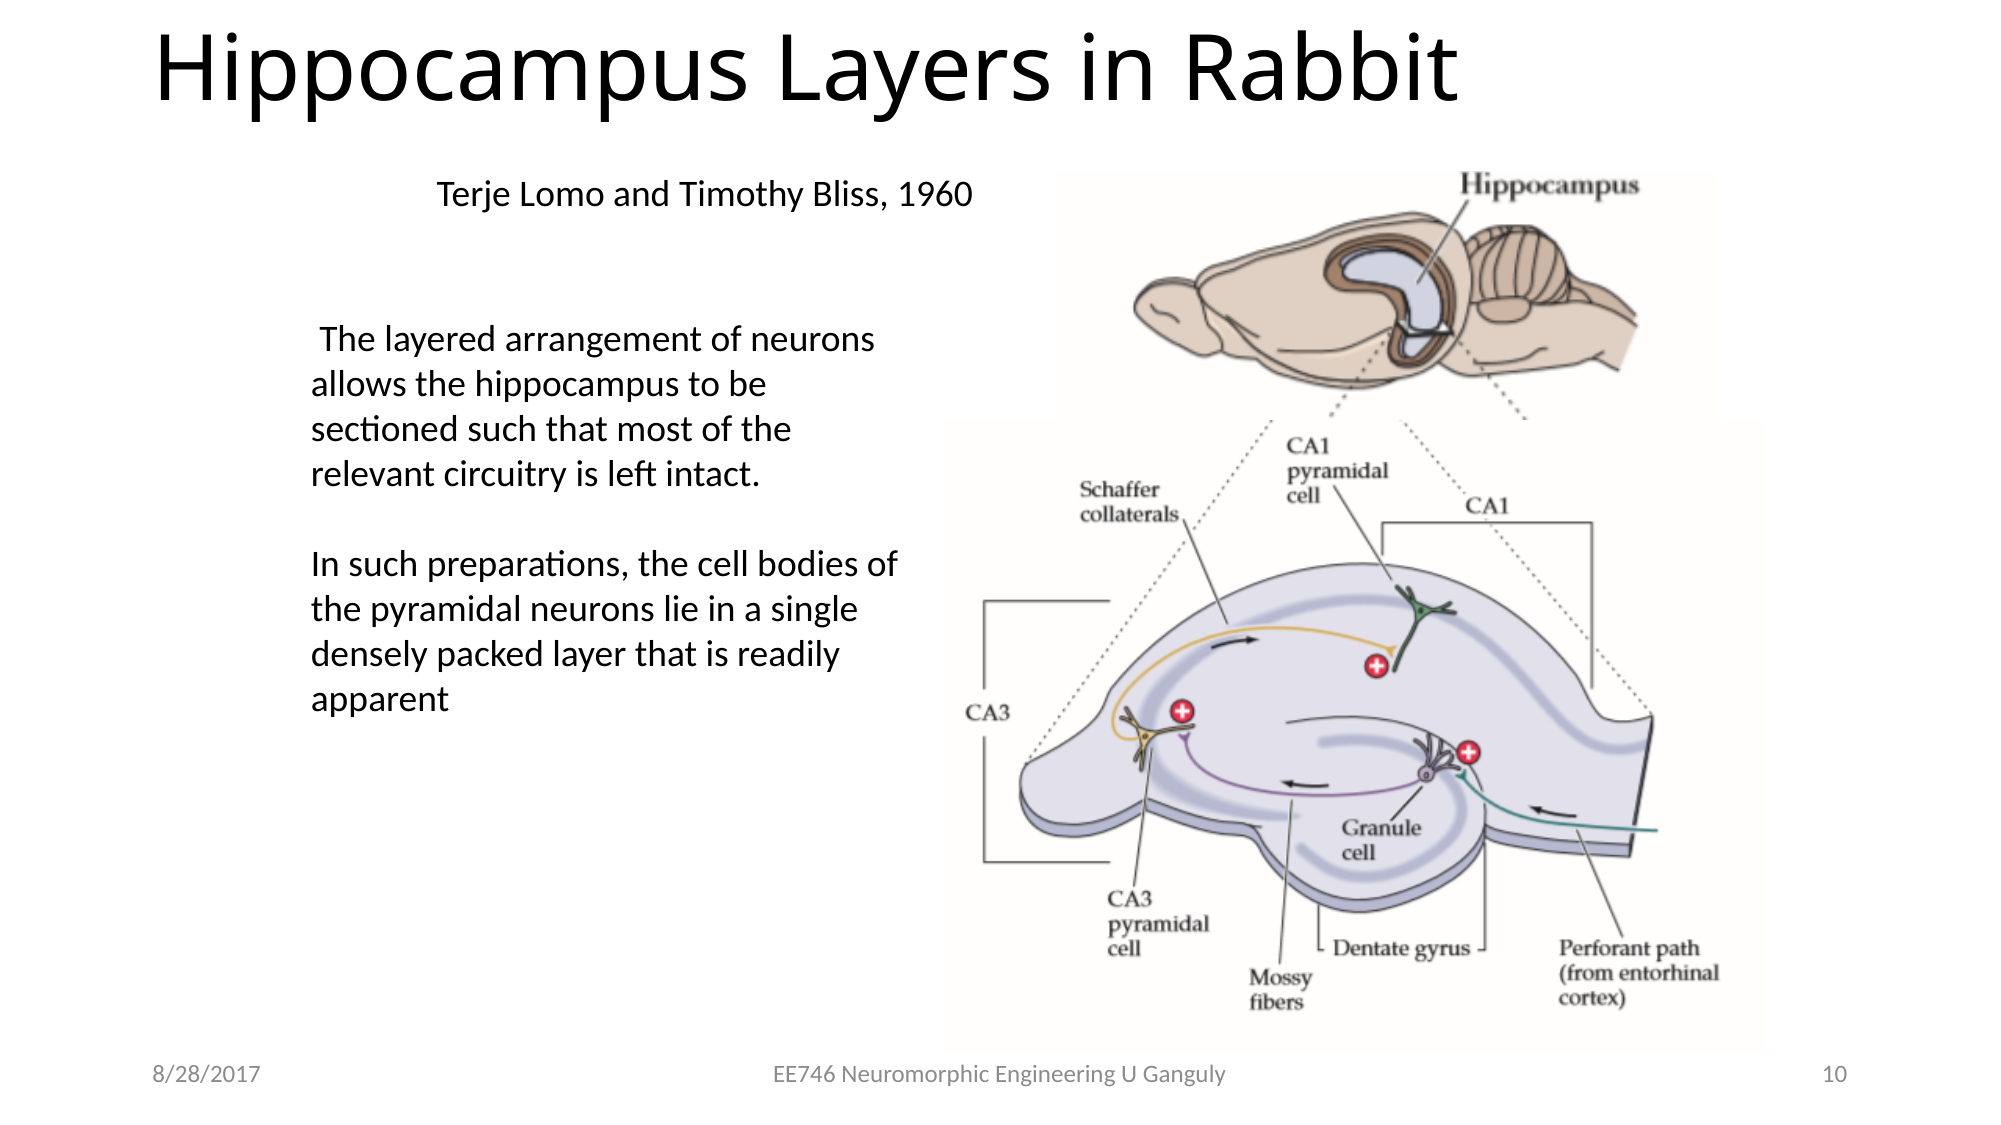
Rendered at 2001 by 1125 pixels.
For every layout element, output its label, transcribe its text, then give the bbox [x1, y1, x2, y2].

text_box The layered arrangement of neurons allows the hippocampus to be sectioned such that most of the relevant circuitry is left intact. In such preparations, the cell bodies of the pyramidal neurons lie in a single densely packed layer that is readily apparent [296, 306, 928, 727]
text_box Terje Lomo and Timothy Bliss, 1960 [421, 161, 989, 222]
title Hippocampus Layers in Rabbit [137, 9, 1863, 133]
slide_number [137, 1042, 588, 1103]
slide_number 10 [1412, 1042, 1863, 1103]
footer EE746 Neuromorphic Engineering U Ganguly [662, 1042, 1338, 1103]
picture [944, 171, 1767, 1054]
